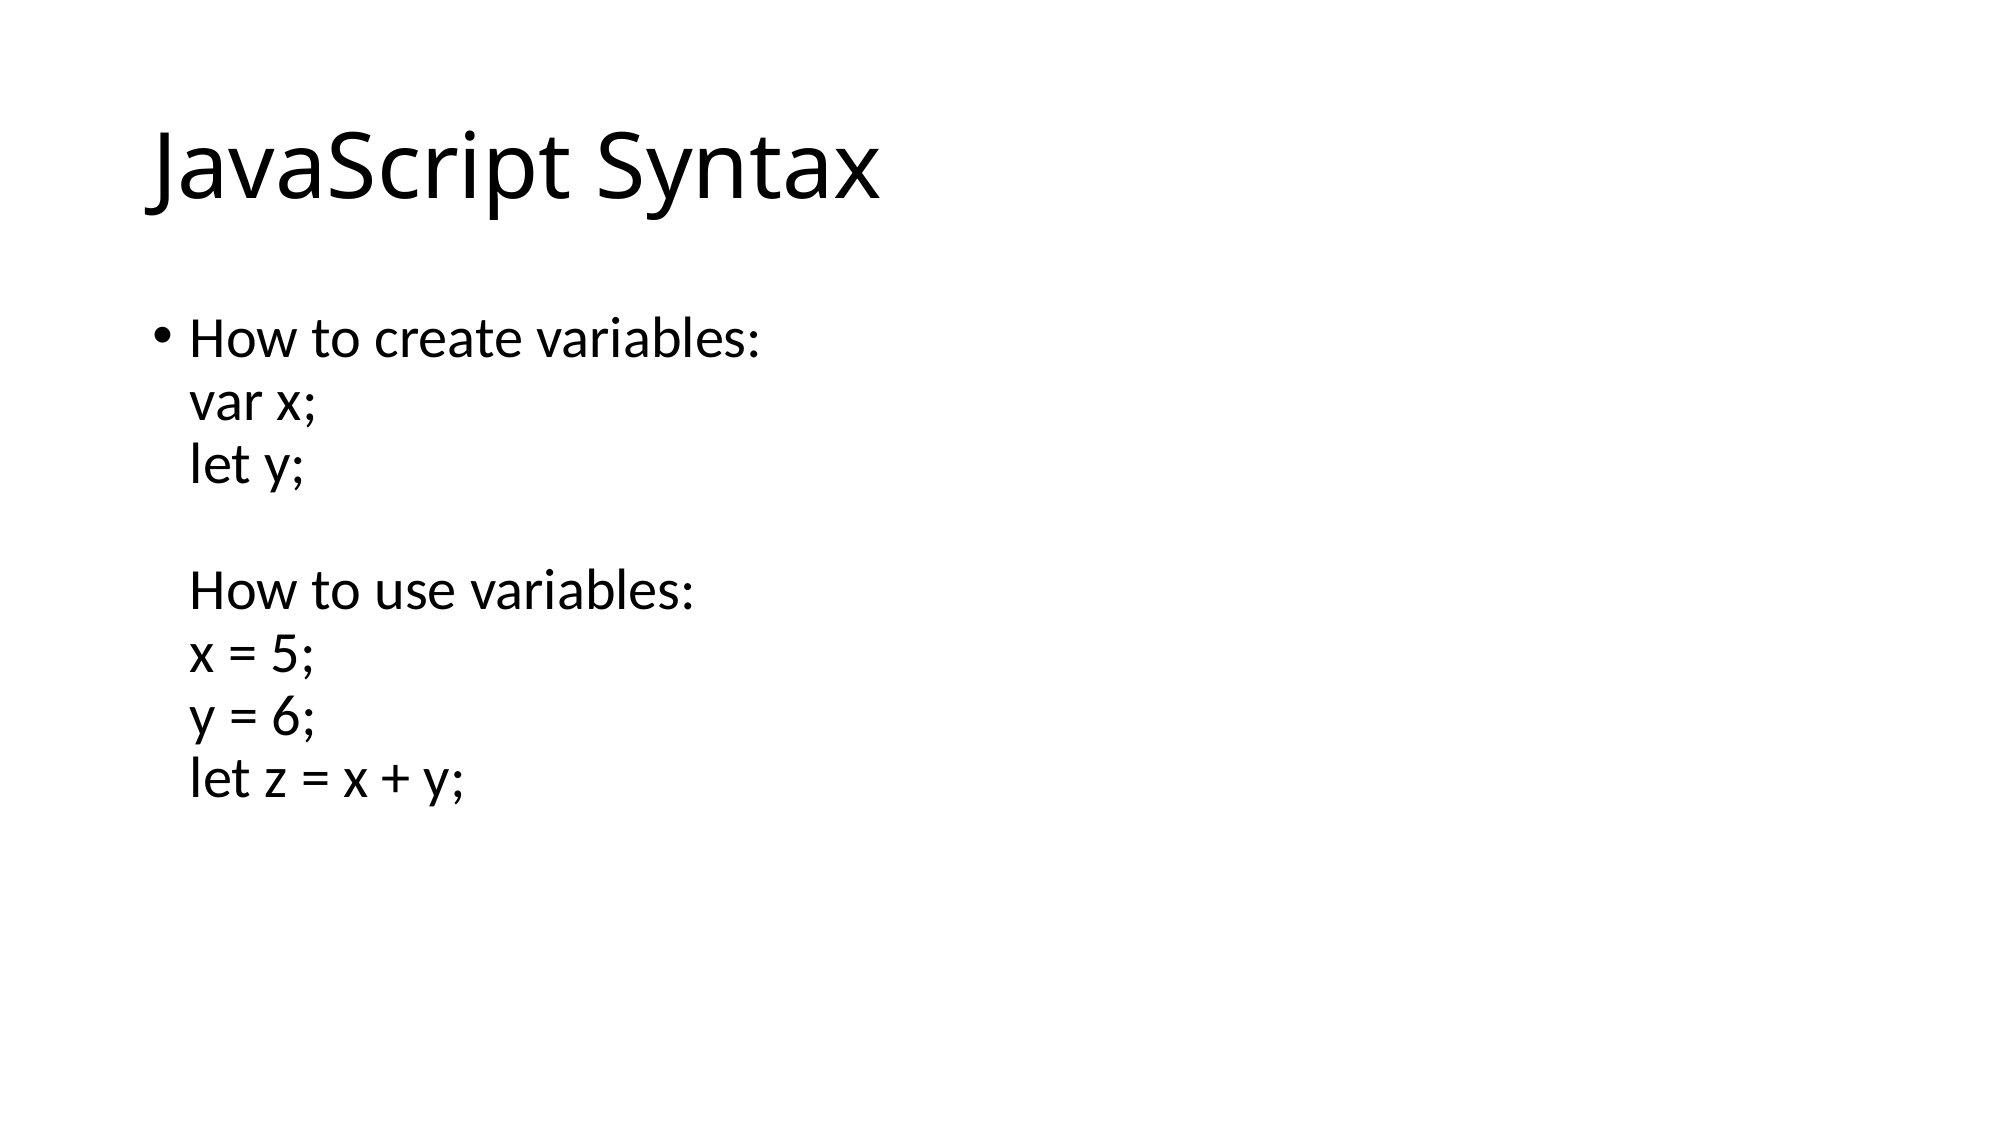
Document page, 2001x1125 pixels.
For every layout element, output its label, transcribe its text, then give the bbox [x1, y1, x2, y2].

list How to create variables: var x; let y; How to use variables: x = 5; y = 6; let z = x + y; [137, 299, 1863, 1014]
title JavaScript Syntax [137, 59, 1863, 278]
